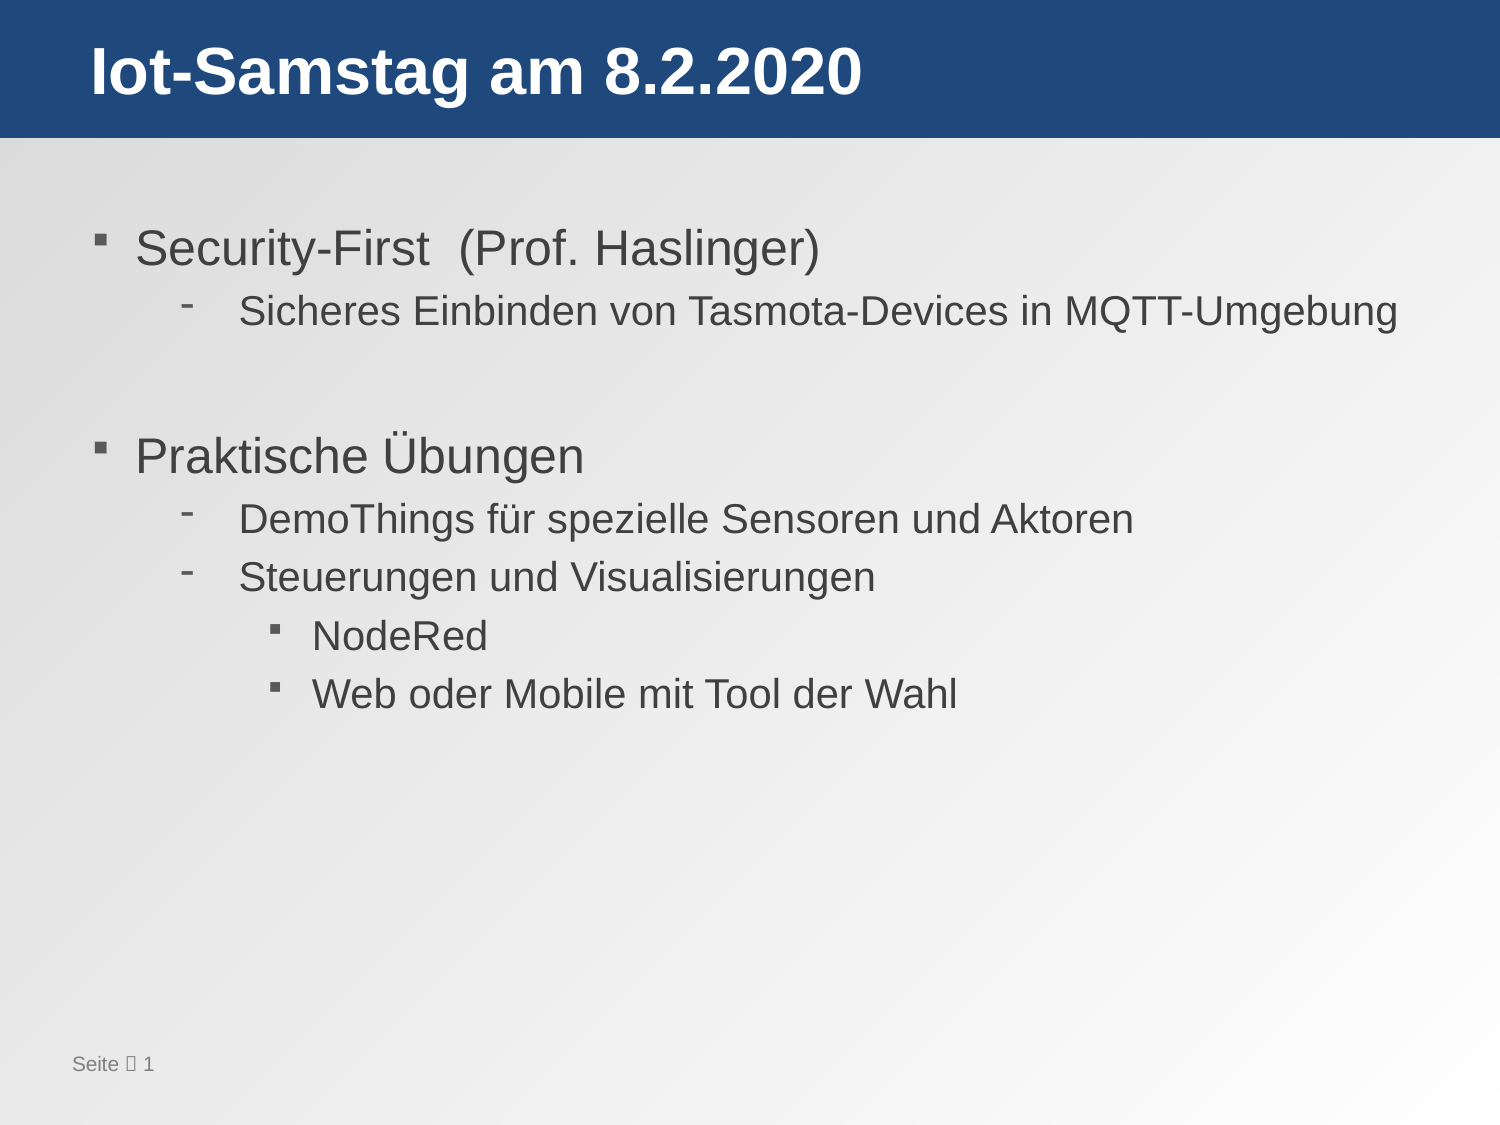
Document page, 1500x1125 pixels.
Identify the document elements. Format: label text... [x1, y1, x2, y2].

title Iot-Samstag am 8.2.2020 [75, 20, 1425, 208]
list Security-First (Prof. Haslinger) Sicheres Einbinden von Tasmota-Devices in MQTT-Umgebung Praktische Übungen DemoThings für spezielle Sensoren und Aktoren Steuerungen und Visualisierungen NodeRed Web oder Mobile mit Tool der Wahl [76, 208, 1424, 964]
